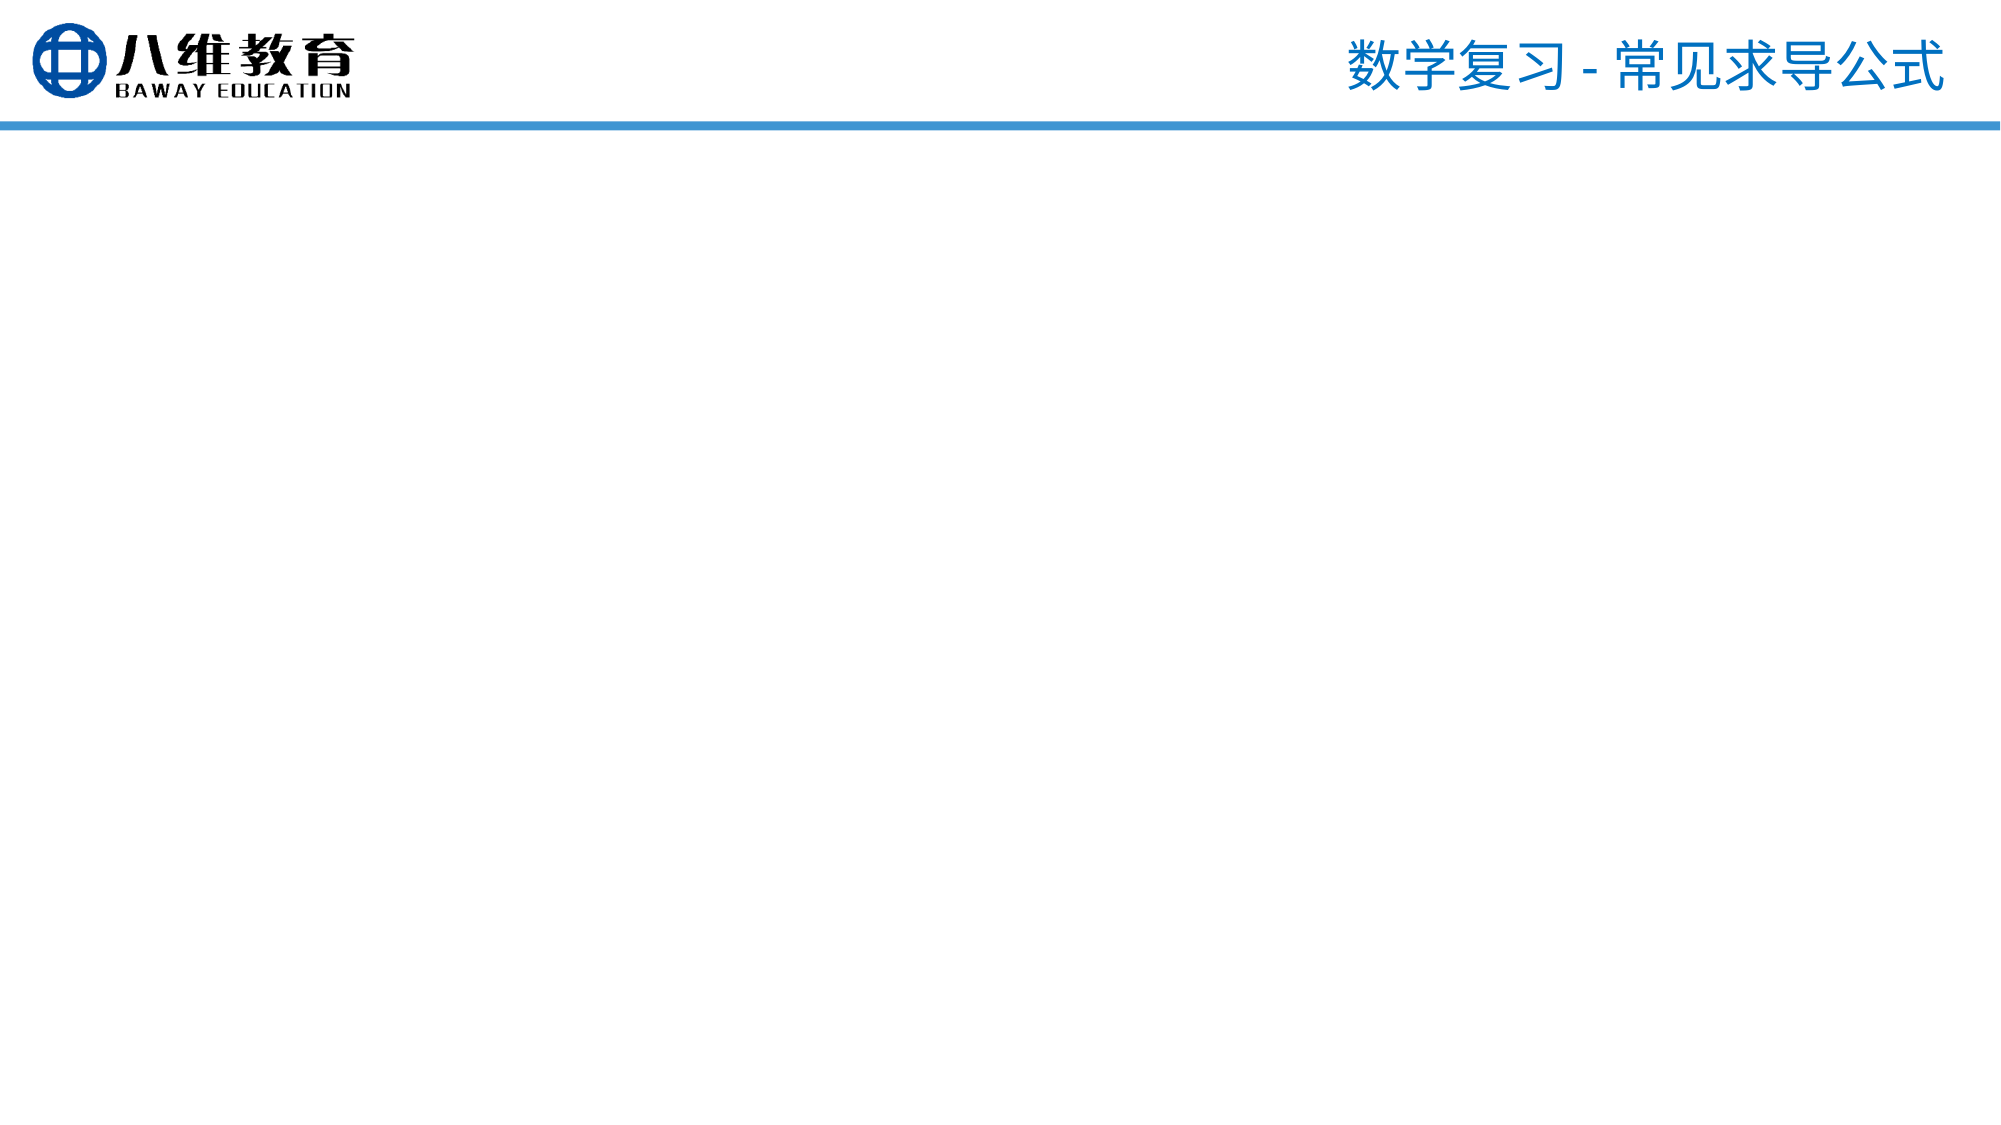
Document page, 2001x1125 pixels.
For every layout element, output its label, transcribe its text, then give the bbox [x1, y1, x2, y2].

title 数学复习-常见求导公式 [480, 30, 1961, 112]
picture [23, 19, 362, 106]
